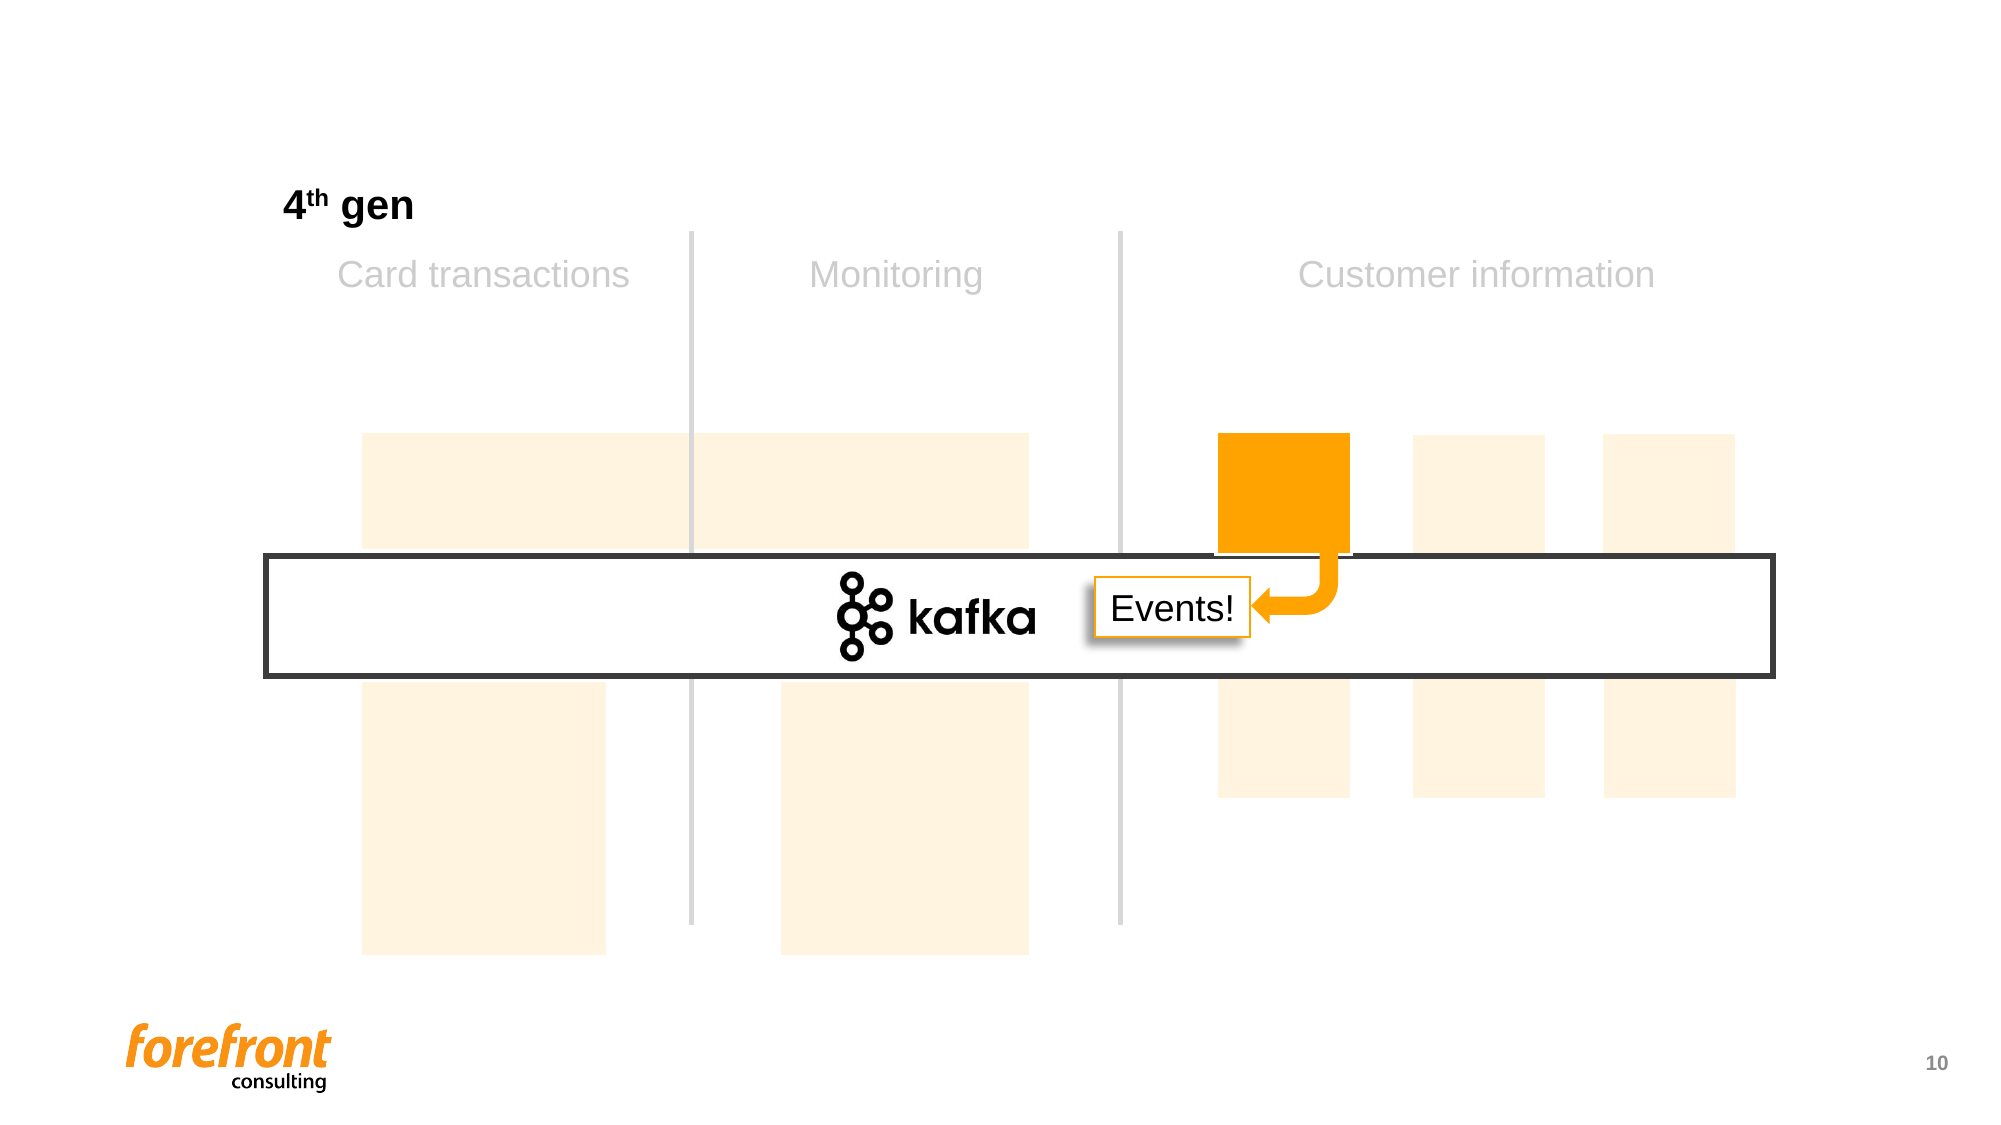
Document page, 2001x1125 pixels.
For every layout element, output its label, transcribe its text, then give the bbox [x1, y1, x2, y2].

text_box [1094, 431, 1352, 638]
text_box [210, 170, 1806, 1000]
slide_number 10 [1874, 999, 2000, 1125]
picture [125, 1023, 332, 1093]
